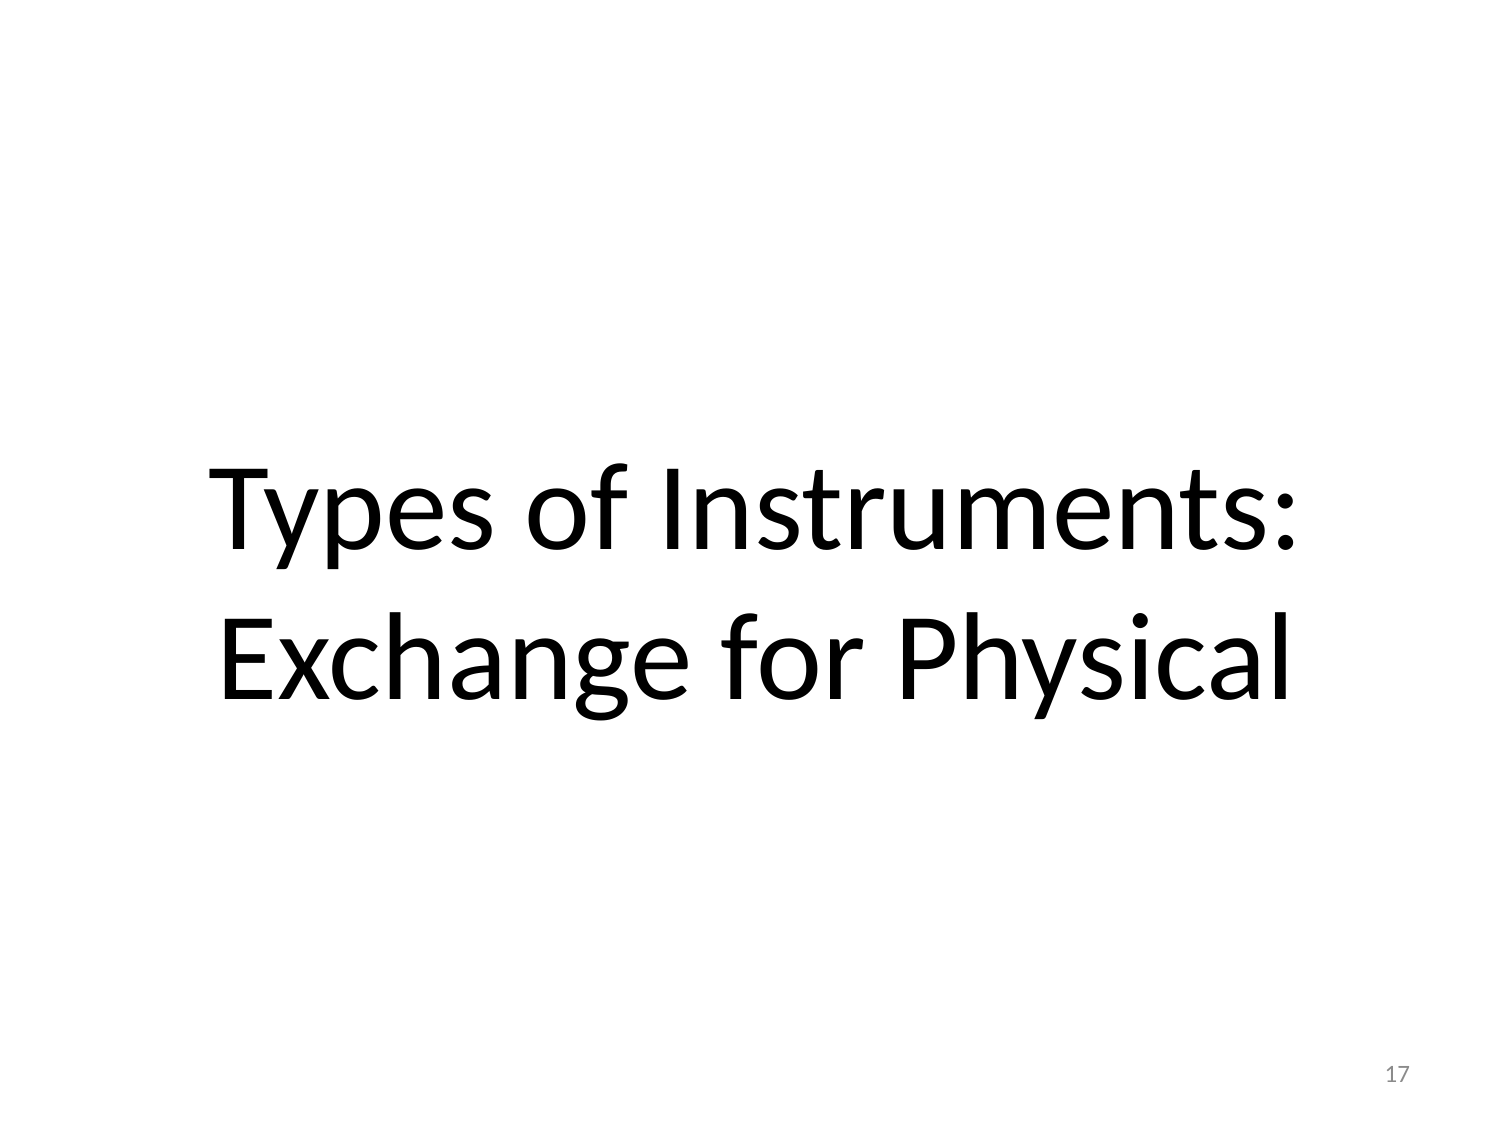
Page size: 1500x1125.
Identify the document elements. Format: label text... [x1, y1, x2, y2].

slide_number 17 [1074, 1042, 1425, 1103]
text_box Types of Instruments: Exchange for Physical [162, 287, 1350, 863]
